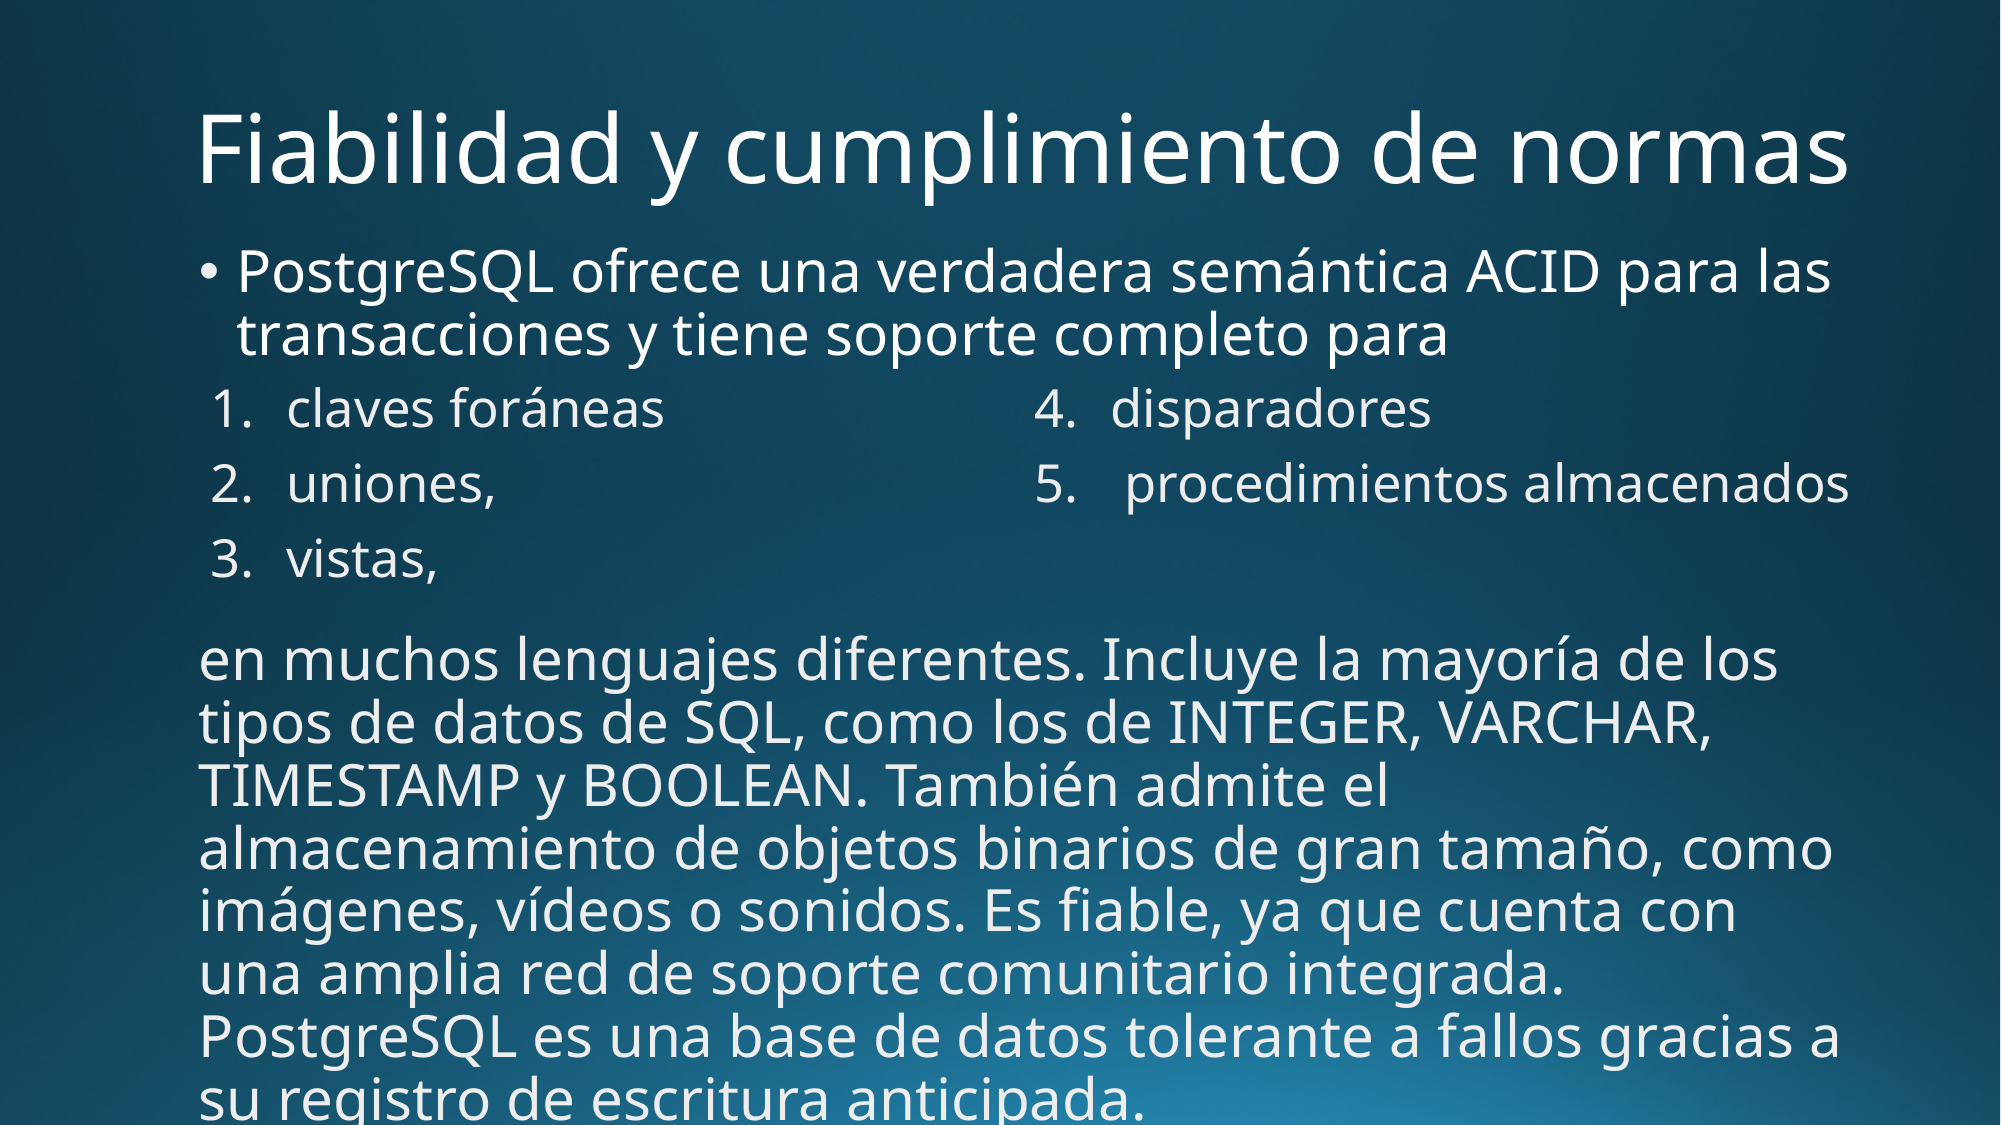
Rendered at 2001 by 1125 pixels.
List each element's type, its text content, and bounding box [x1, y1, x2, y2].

list PostgreSQL ofrece una verdadera semántica ACID para las transacciones y tiene soporte completo para [183, 234, 1863, 407]
title Fiabilidad y cumplimiento de normas [160, 44, 1886, 262]
text_box en muchos lenguajes diferentes. Incluye la mayoría de los tipos de datos de SQL, como los de INTEGER, VARCHAR, TIMESTAMP y BOOLEAN. También admite el almacenamiento de objetos binarios de gran tamaño, como imágenes, vídeos o sonidos. Es fiable, ya que cuenta con una amplia red de soporte comunitario integrada. PostgreSQL es una base de datos tolerante a fallos gracias a su registro de escritura anticipada. [183, 622, 1863, 1125]
picture [0, 0, 2001, 1125]
text_box claves foráneas uniones, vistas, disparadores procedimientos almacenados [195, 374, 1874, 649]
